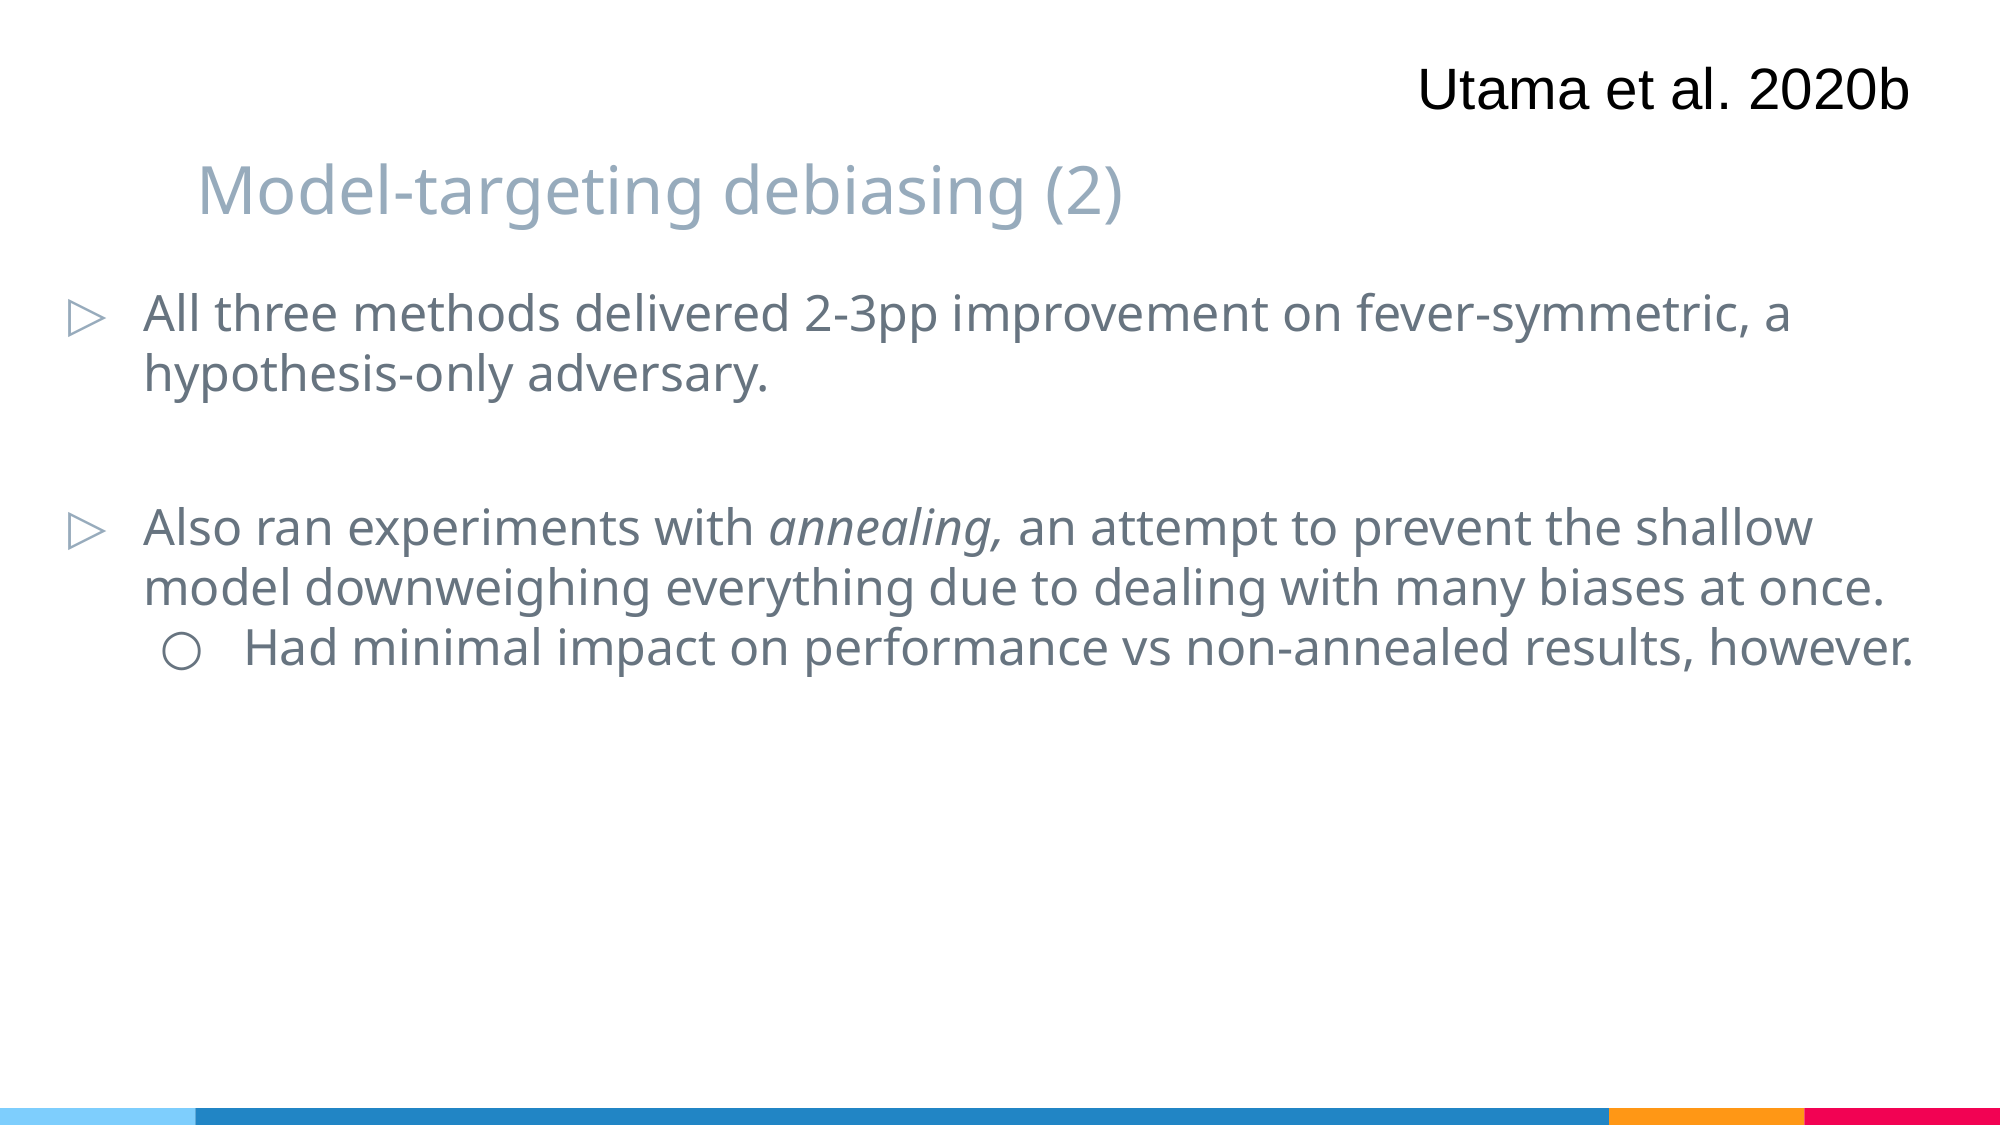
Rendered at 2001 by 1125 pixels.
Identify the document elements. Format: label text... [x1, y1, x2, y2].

title Model-targeting debiasing (2) [181, 55, 1596, 243]
text_box Utama et al. 2020b [1403, 43, 1954, 129]
list All three methods delivered 2-3pp improvement on fever-symmetric, a hypothesis-only adversary. Also ran experiments with annealing, an attempt to prevent the shallow model downweighing everything due to dealing with many biases at once. Had minimal impact on performance vs non-annealed results, however. [28, 266, 1972, 1044]
